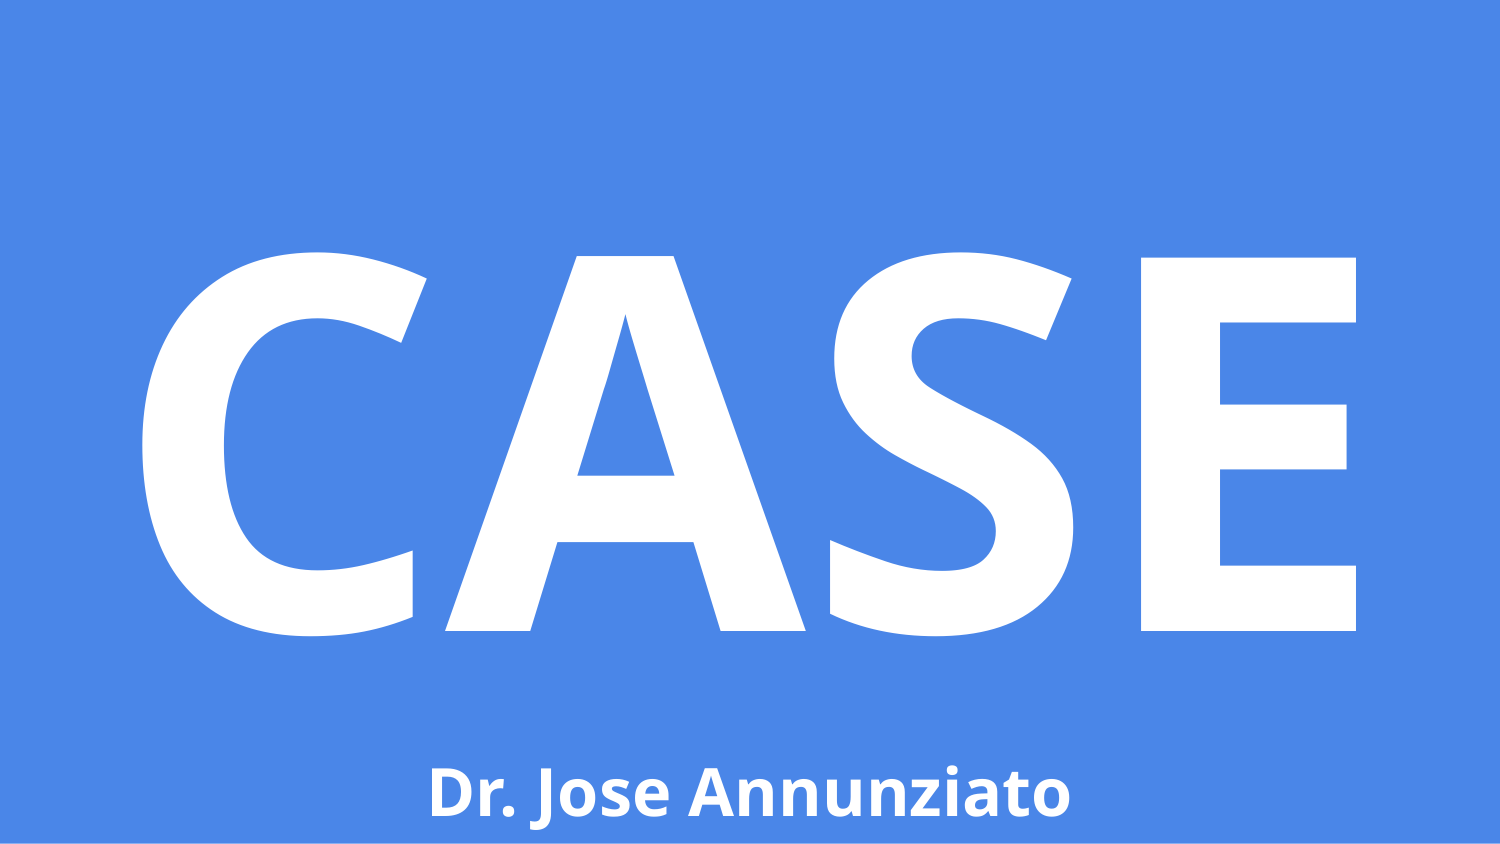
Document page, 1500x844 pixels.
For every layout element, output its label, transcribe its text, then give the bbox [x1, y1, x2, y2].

title CASE [0, 0, 1500, 844]
subtitle Dr. Jose Annunziato [225, 742, 1275, 844]
